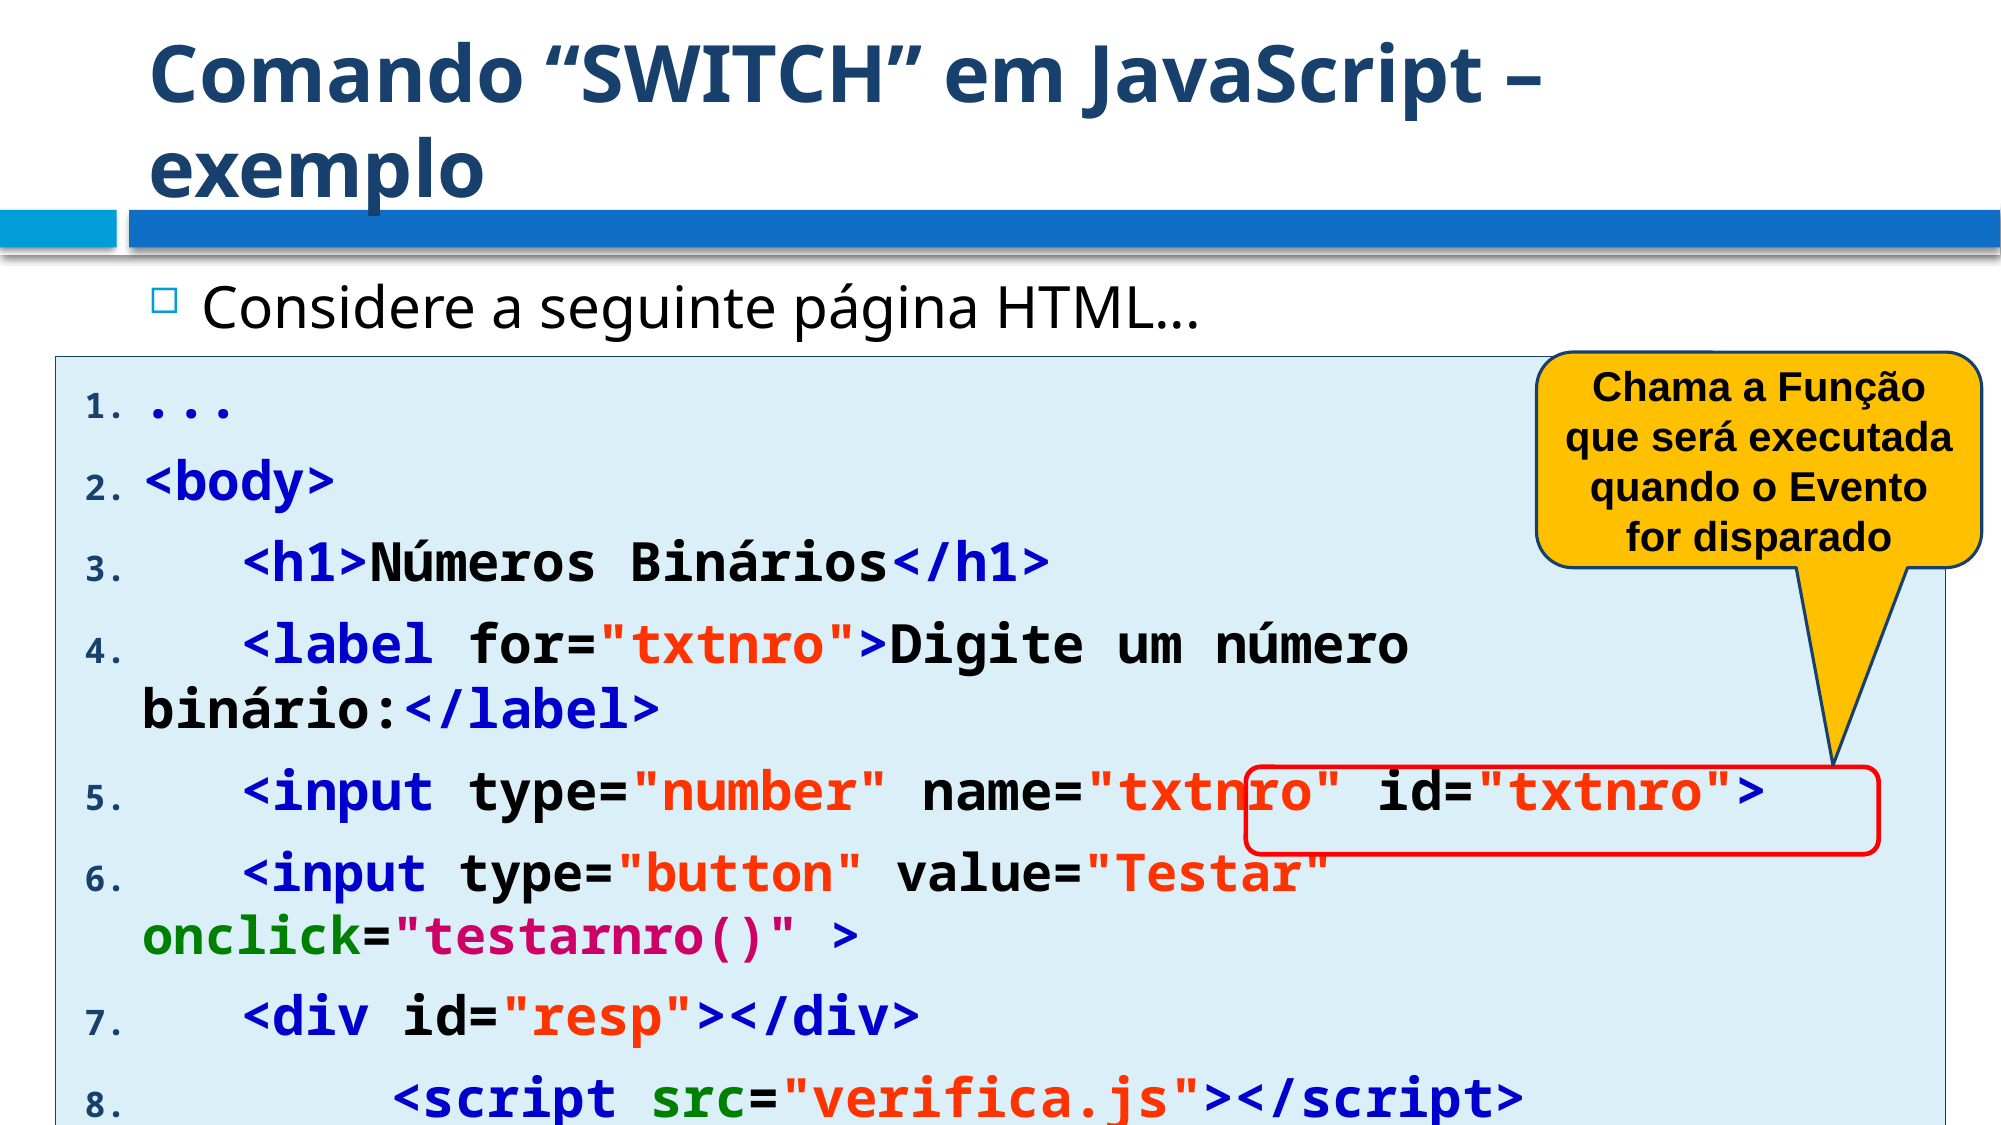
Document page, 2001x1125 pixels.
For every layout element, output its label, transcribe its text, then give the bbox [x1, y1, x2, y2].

text_box ... <body> <h1>Números Binários</h1> <label for="txtnro">Digite um número binário:</label> <input type="number" name="txtnro" id="txtnro"> <input type="button" value="Testar" onclick="testarnro()" > <div id="resp"></div> <script src="verifica.js"></script> </body> ... [55, 356, 1946, 1125]
title Comando “SWITCH” em JavaScript – exemplo [133, 37, 1918, 200]
text_box [1244, 765, 1881, 856]
text_box Chama a Função que será executada quando o Evento for disparado [1534, 350, 1984, 767]
list Considere a seguinte página HTML... [133, 262, 1918, 356]
slide_number [0, 208, 117, 249]
